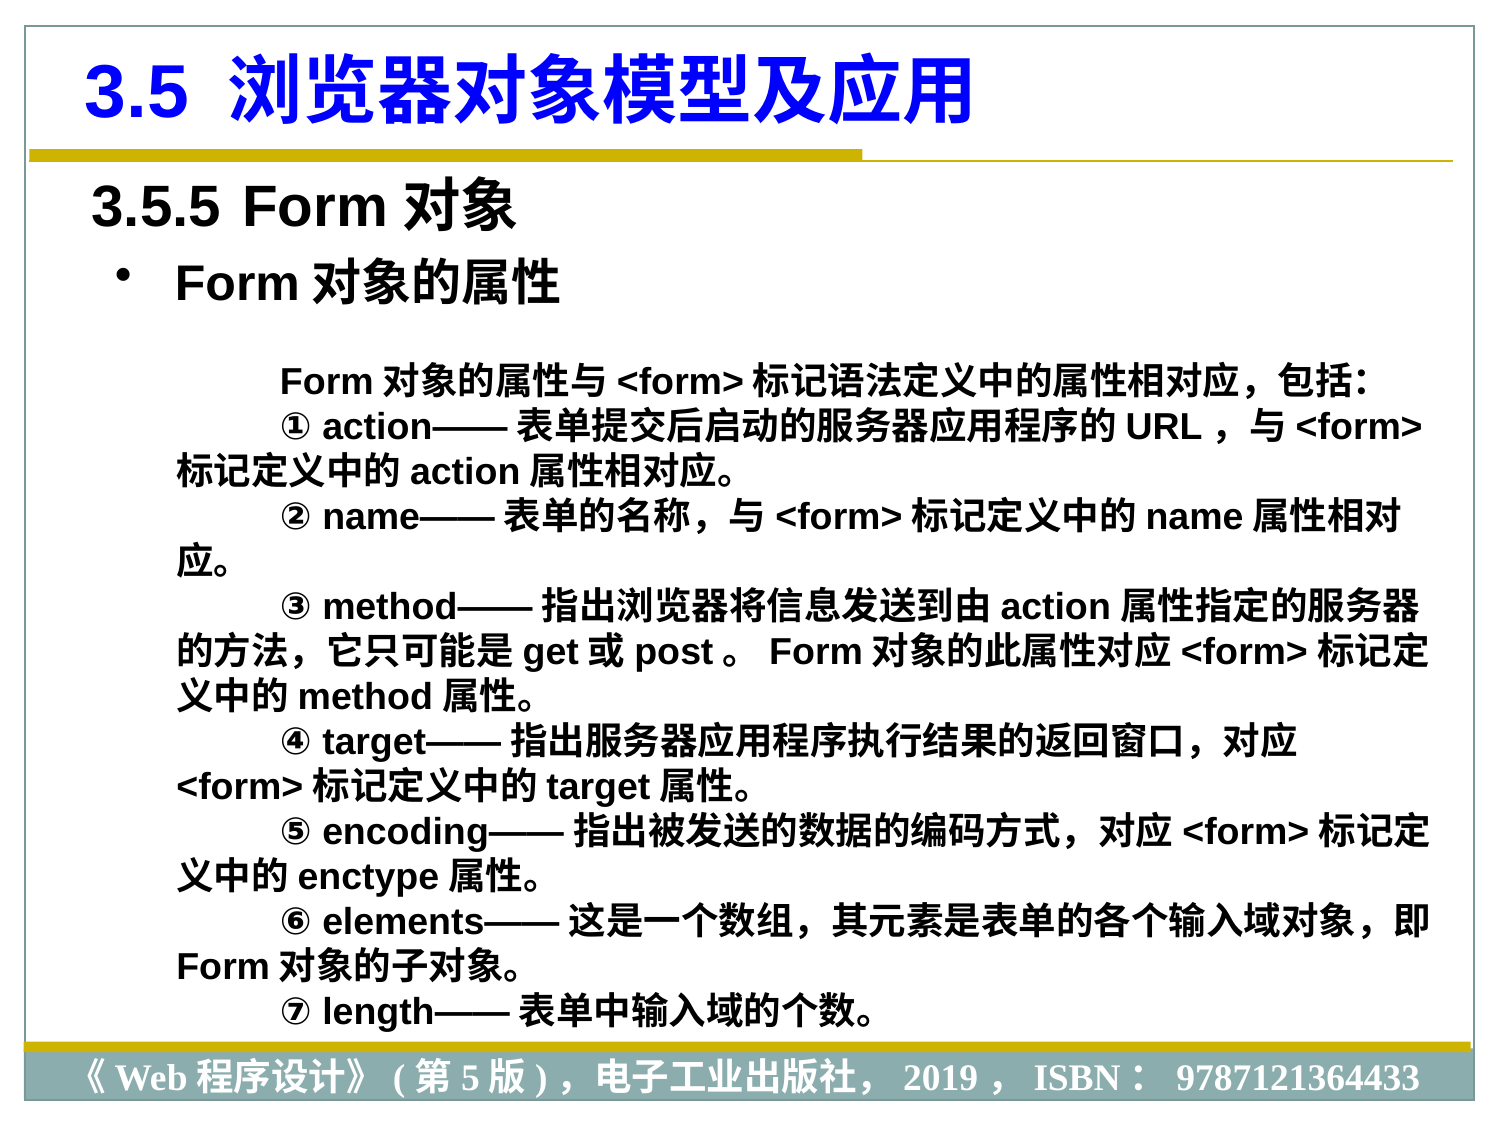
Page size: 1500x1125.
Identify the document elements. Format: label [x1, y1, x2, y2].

text_box [0, 349, 1447, 1040]
text_box [70, 35, 1421, 114]
text_box [76, 160, 1353, 319]
